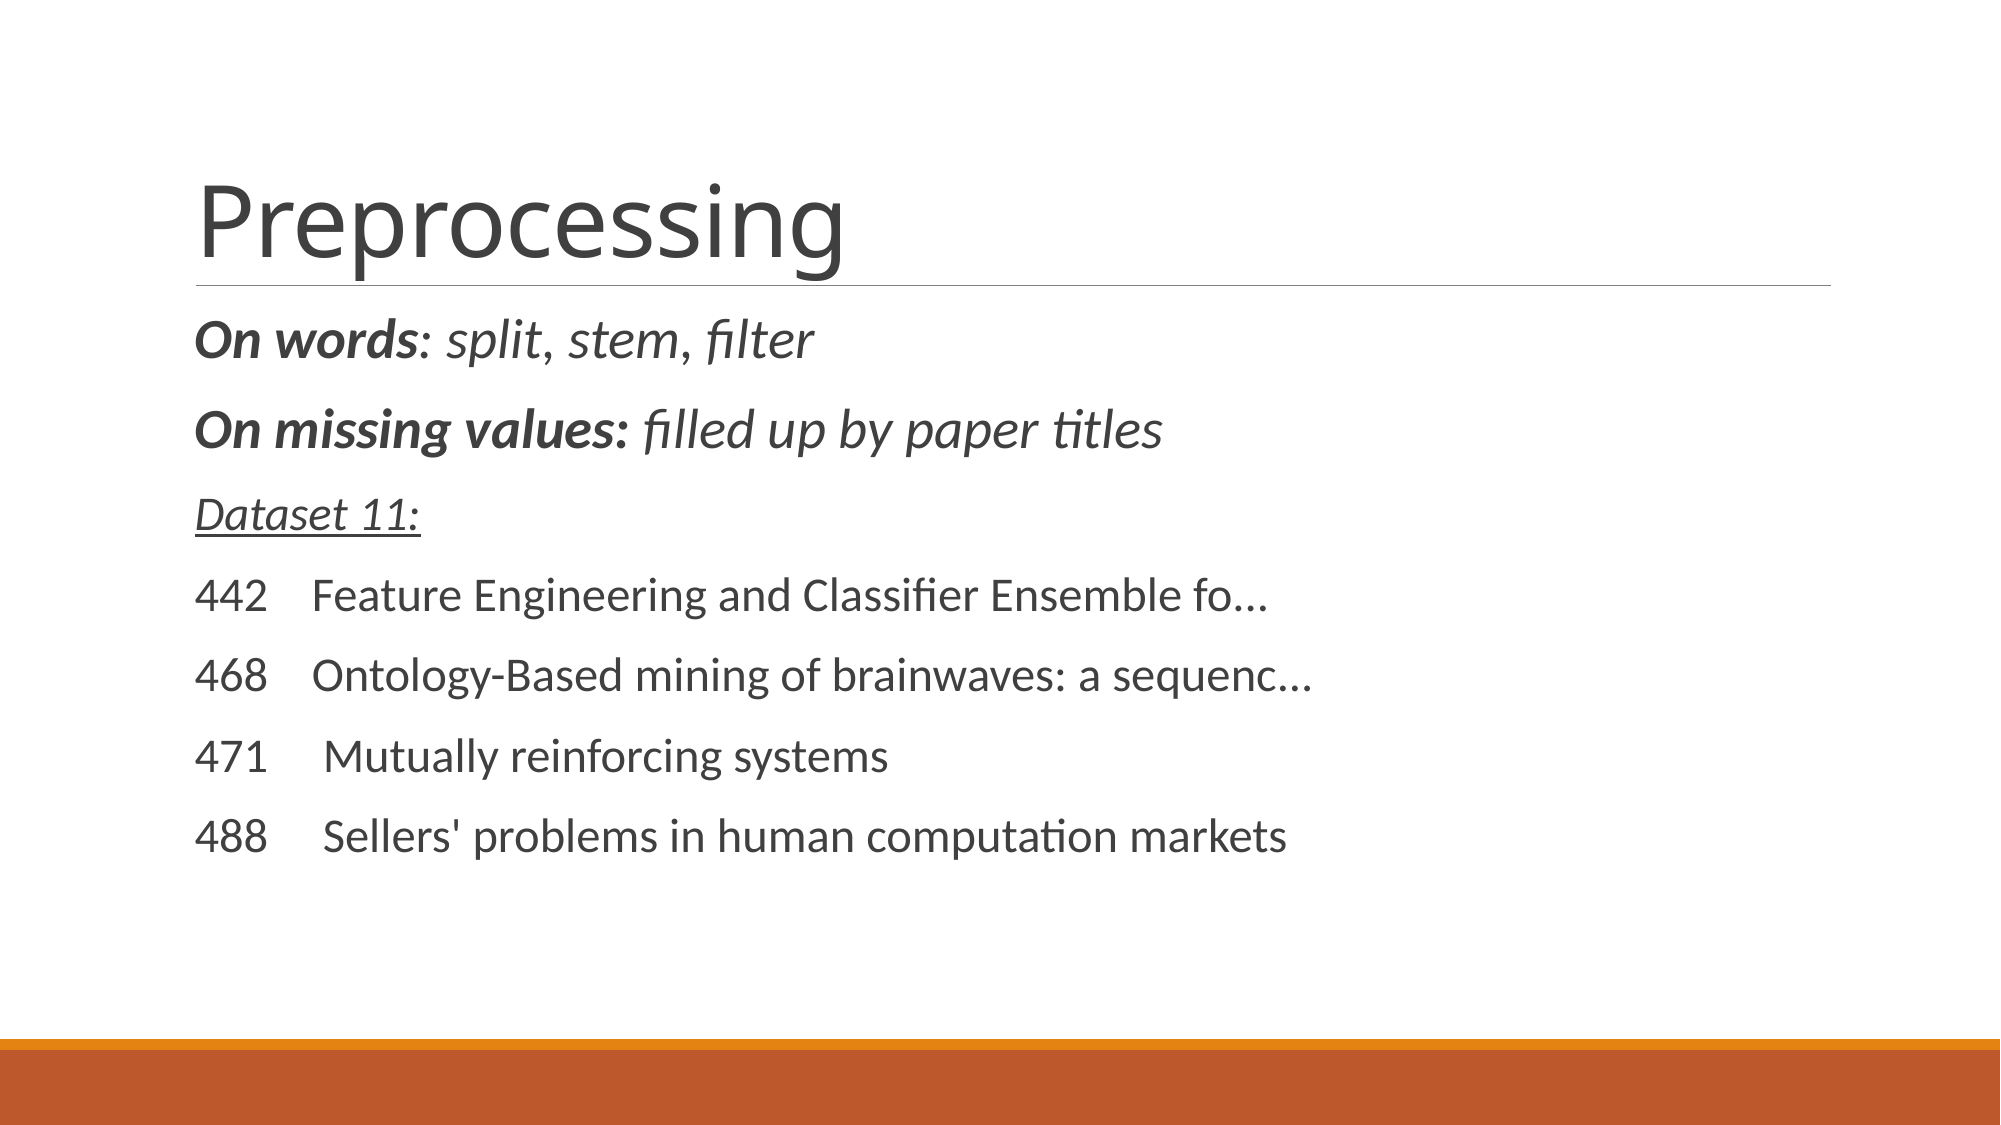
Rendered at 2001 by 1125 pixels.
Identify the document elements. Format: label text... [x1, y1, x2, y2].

title Preprocessing [180, 47, 1830, 285]
list On words: split, stem, filter On missing values: filled up by paper titles Dataset 11: 442 Feature Engineering and Classifier Ensemble fo... 468 Ontology-Based mining of brainwaves: a sequenc... 471 Mutually reinforcing systems 488 Sellers' problems in human computation markets [180, 302, 1830, 963]
